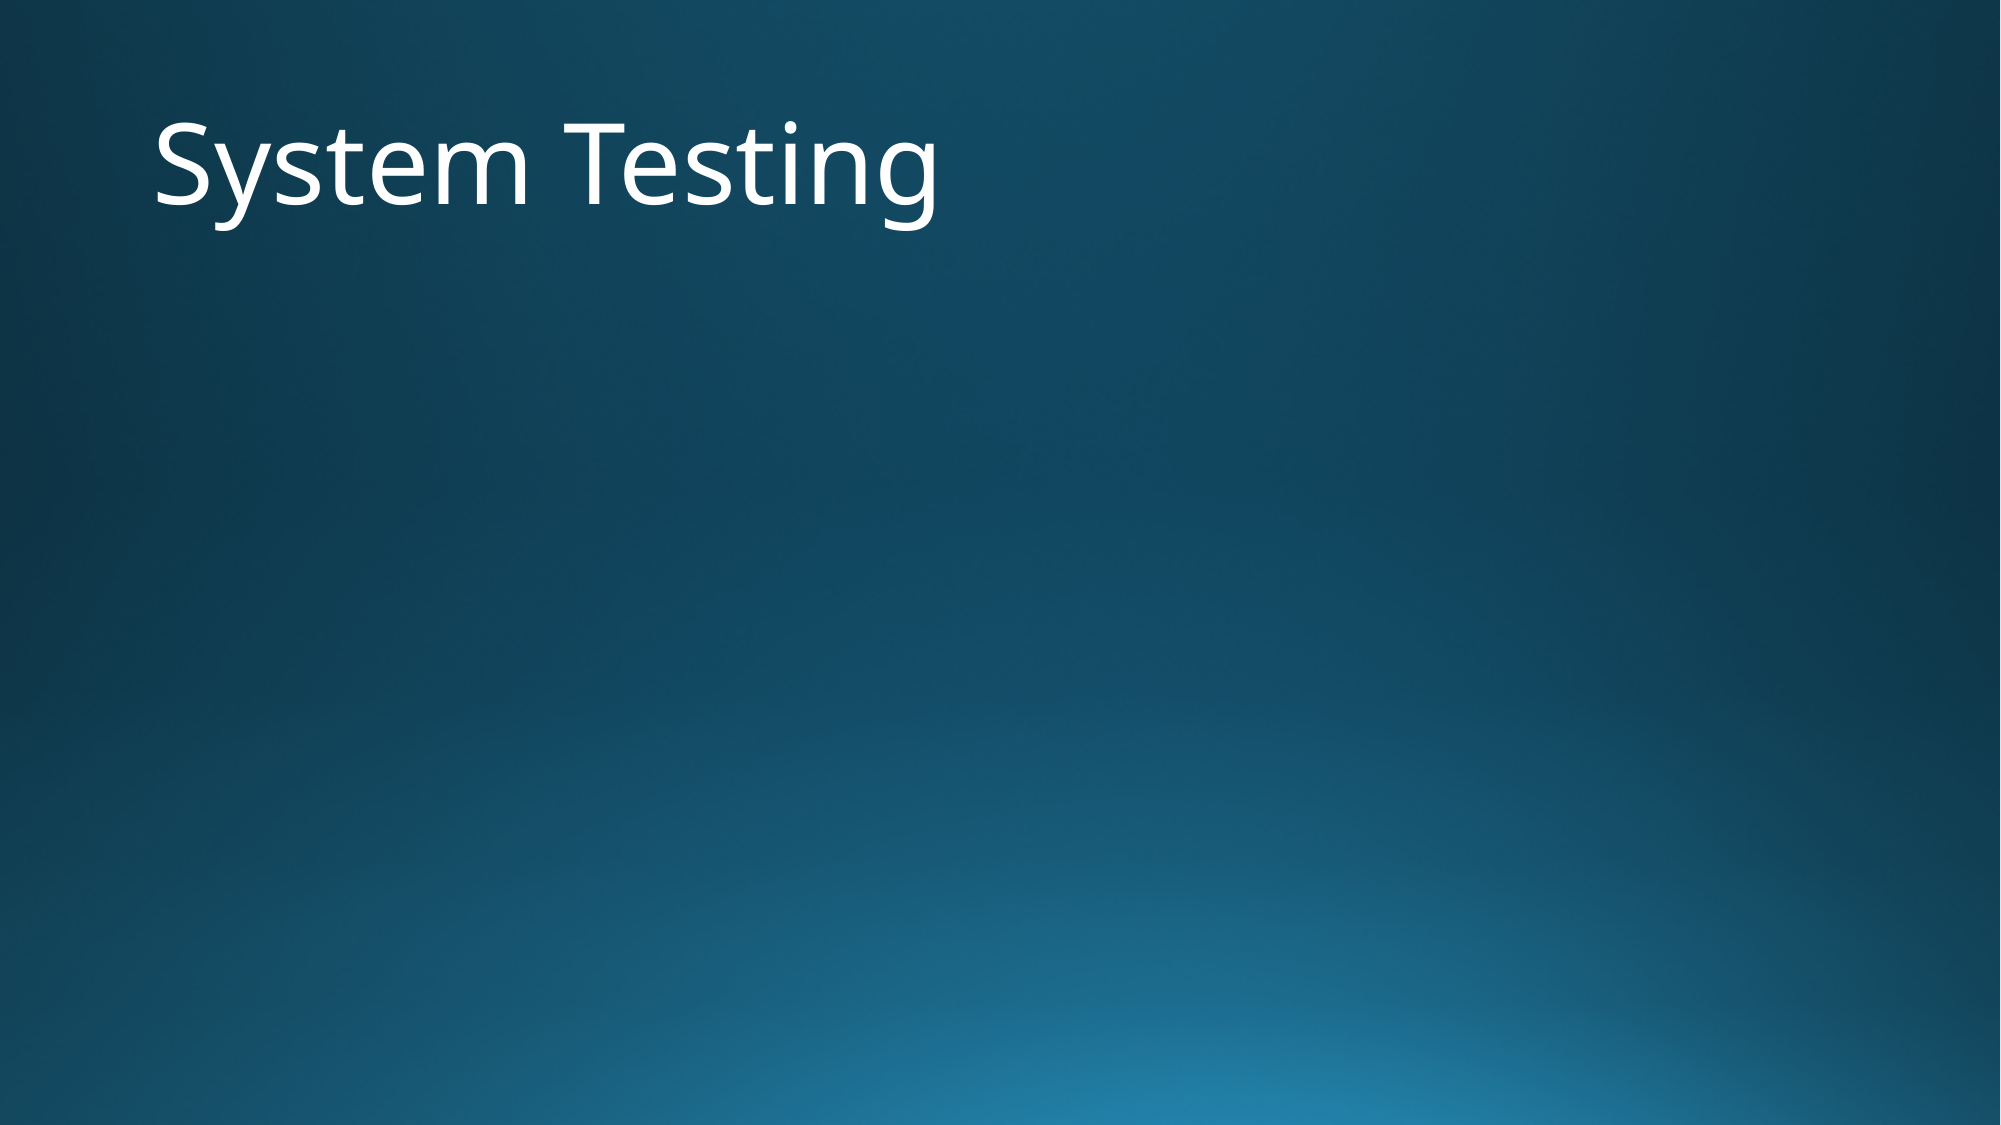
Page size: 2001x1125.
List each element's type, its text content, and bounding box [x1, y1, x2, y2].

picture [0, 0, 2001, 1125]
title System Testing [137, 59, 1863, 278]
